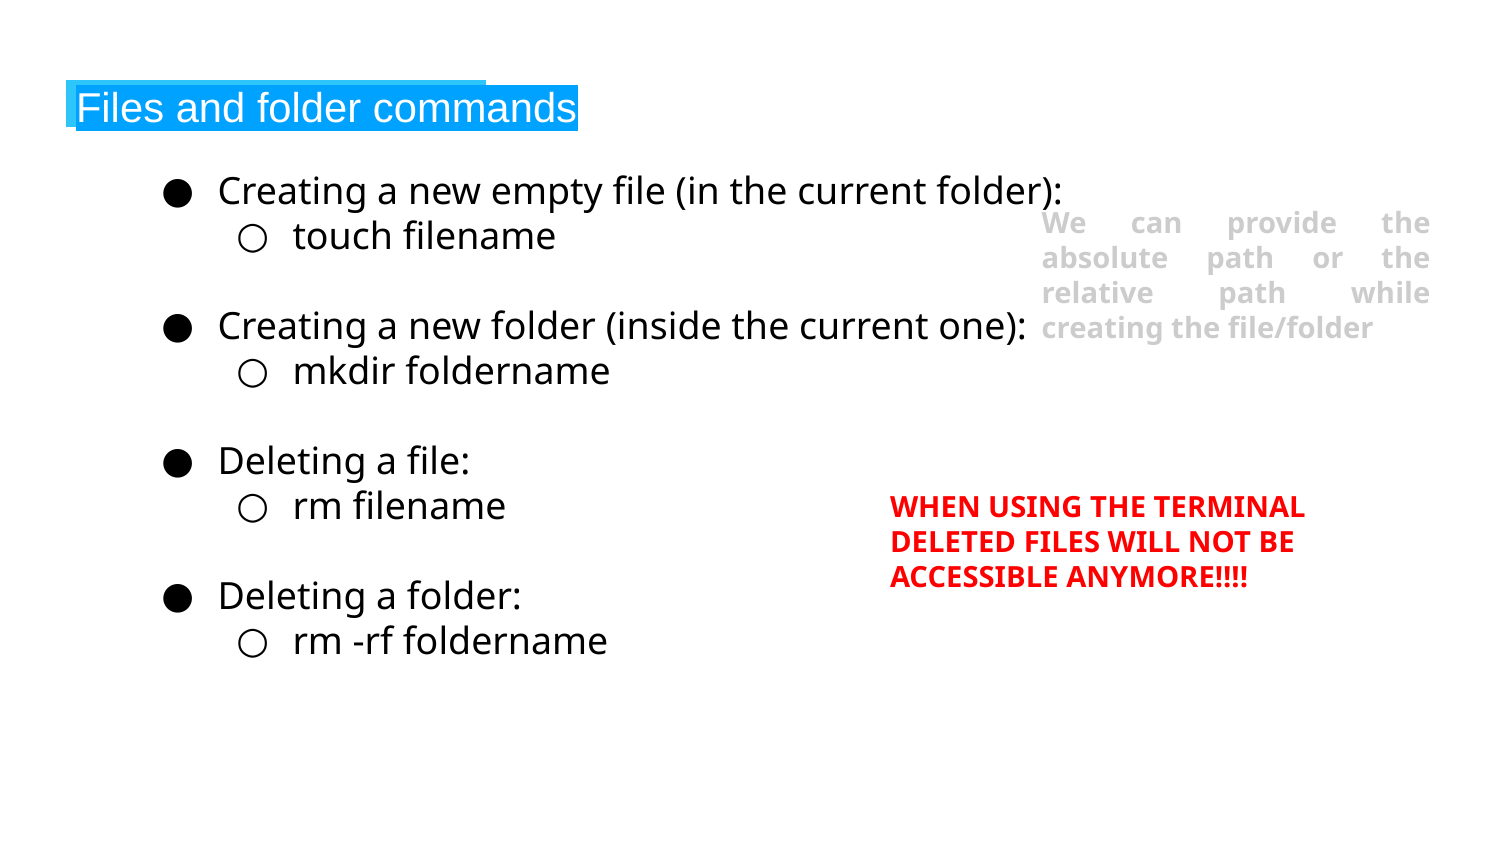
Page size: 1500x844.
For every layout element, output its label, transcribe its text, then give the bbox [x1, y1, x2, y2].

picture [65, 79, 486, 128]
text_box Creating a new empty file (in the current folder): touch filename Creating a new folder (inside the current one): mkdir foldername Deleting a file: rm filename Deleting a folder: rm -rf foldername [127, 152, 1333, 767]
text_box We can provide the absolute path or the relative path while creating the file/folder [1026, 189, 1446, 359]
text_box WHEN USING THE TERMINAL DELETED FILES WILL NOT BE ACCESSIBLE ANYMORE!!!! [875, 473, 1421, 609]
text_box Files and folder commands [72, 77, 639, 130]
